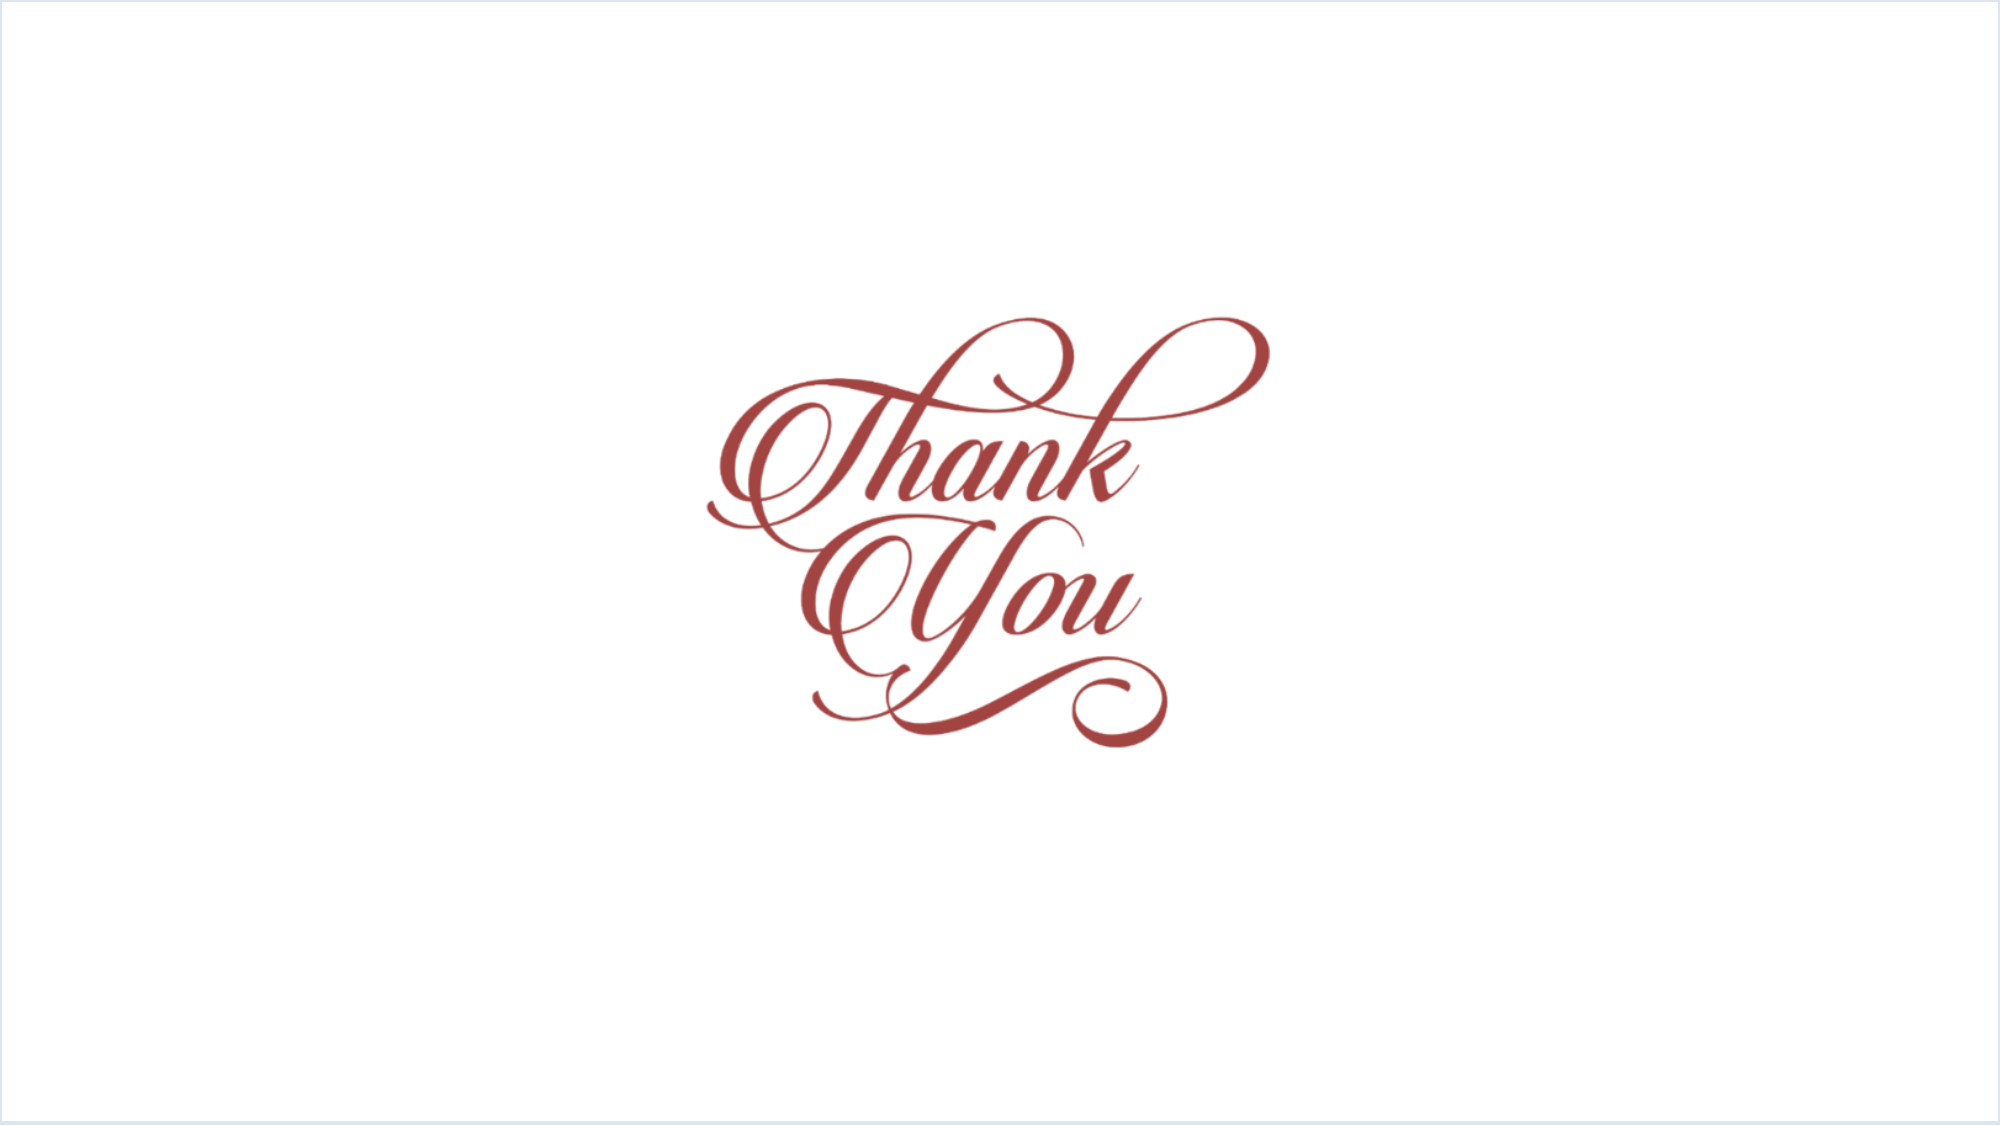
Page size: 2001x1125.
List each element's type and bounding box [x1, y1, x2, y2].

text_box [0, 0, 2000, 1125]
picture [614, 266, 1334, 793]
